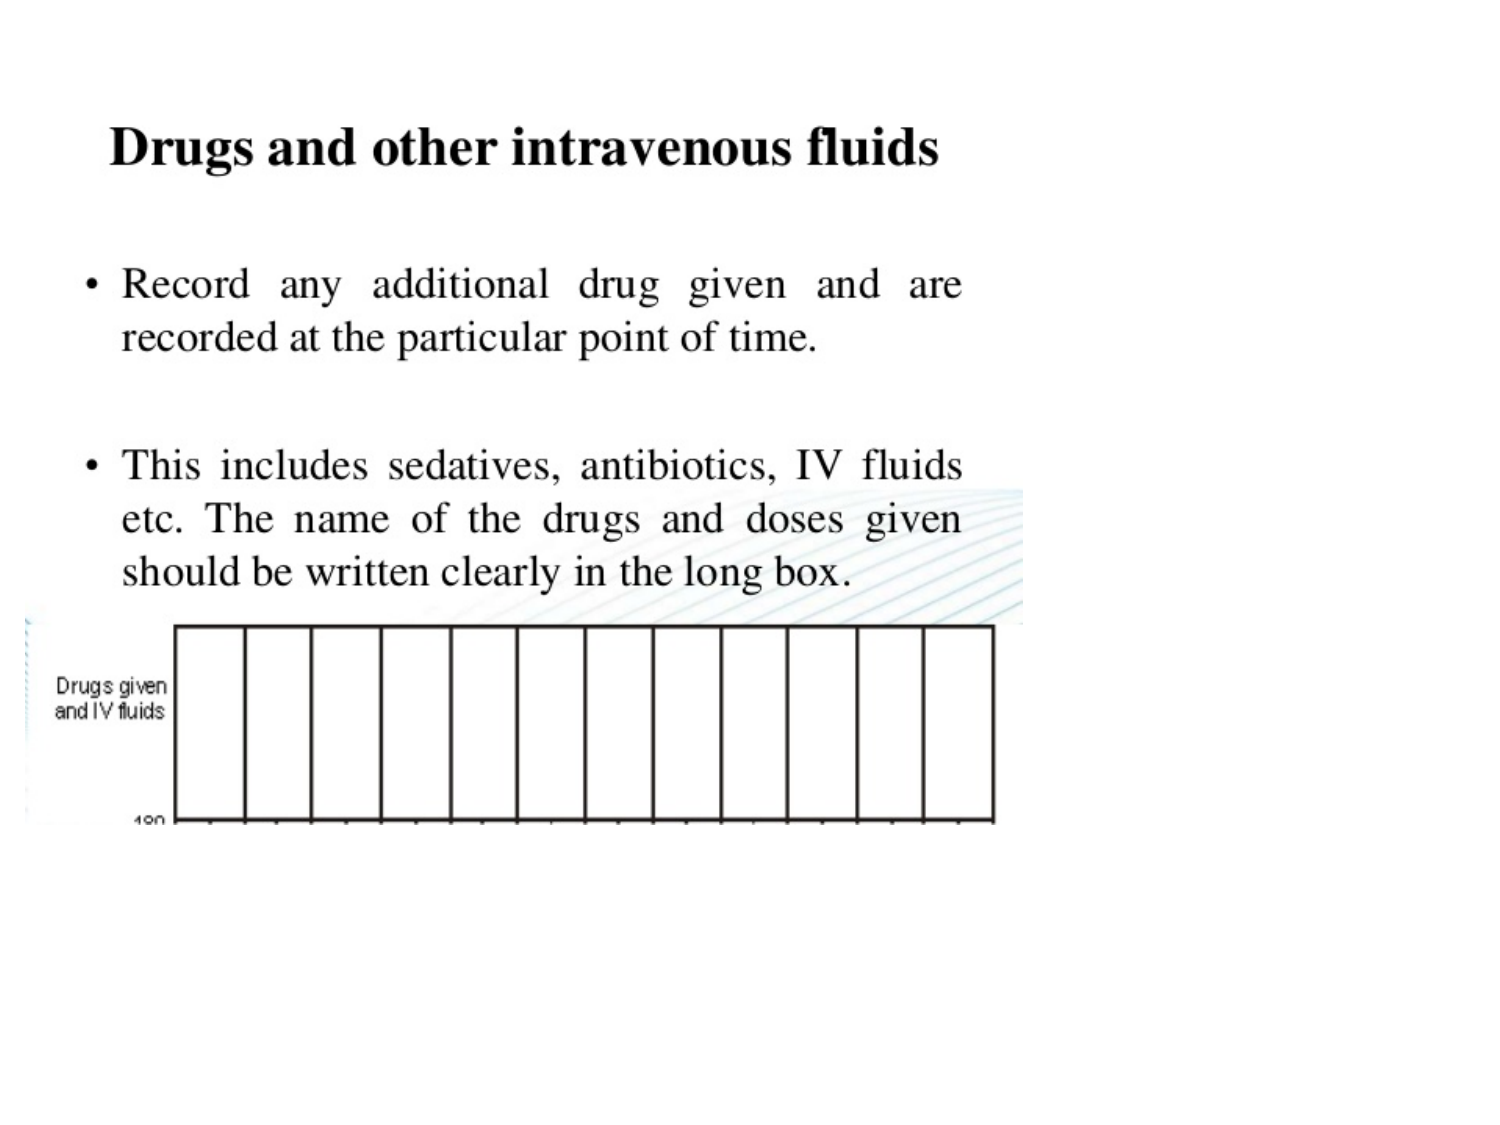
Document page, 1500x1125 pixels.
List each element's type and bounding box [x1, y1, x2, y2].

picture [25, 76, 1023, 826]
